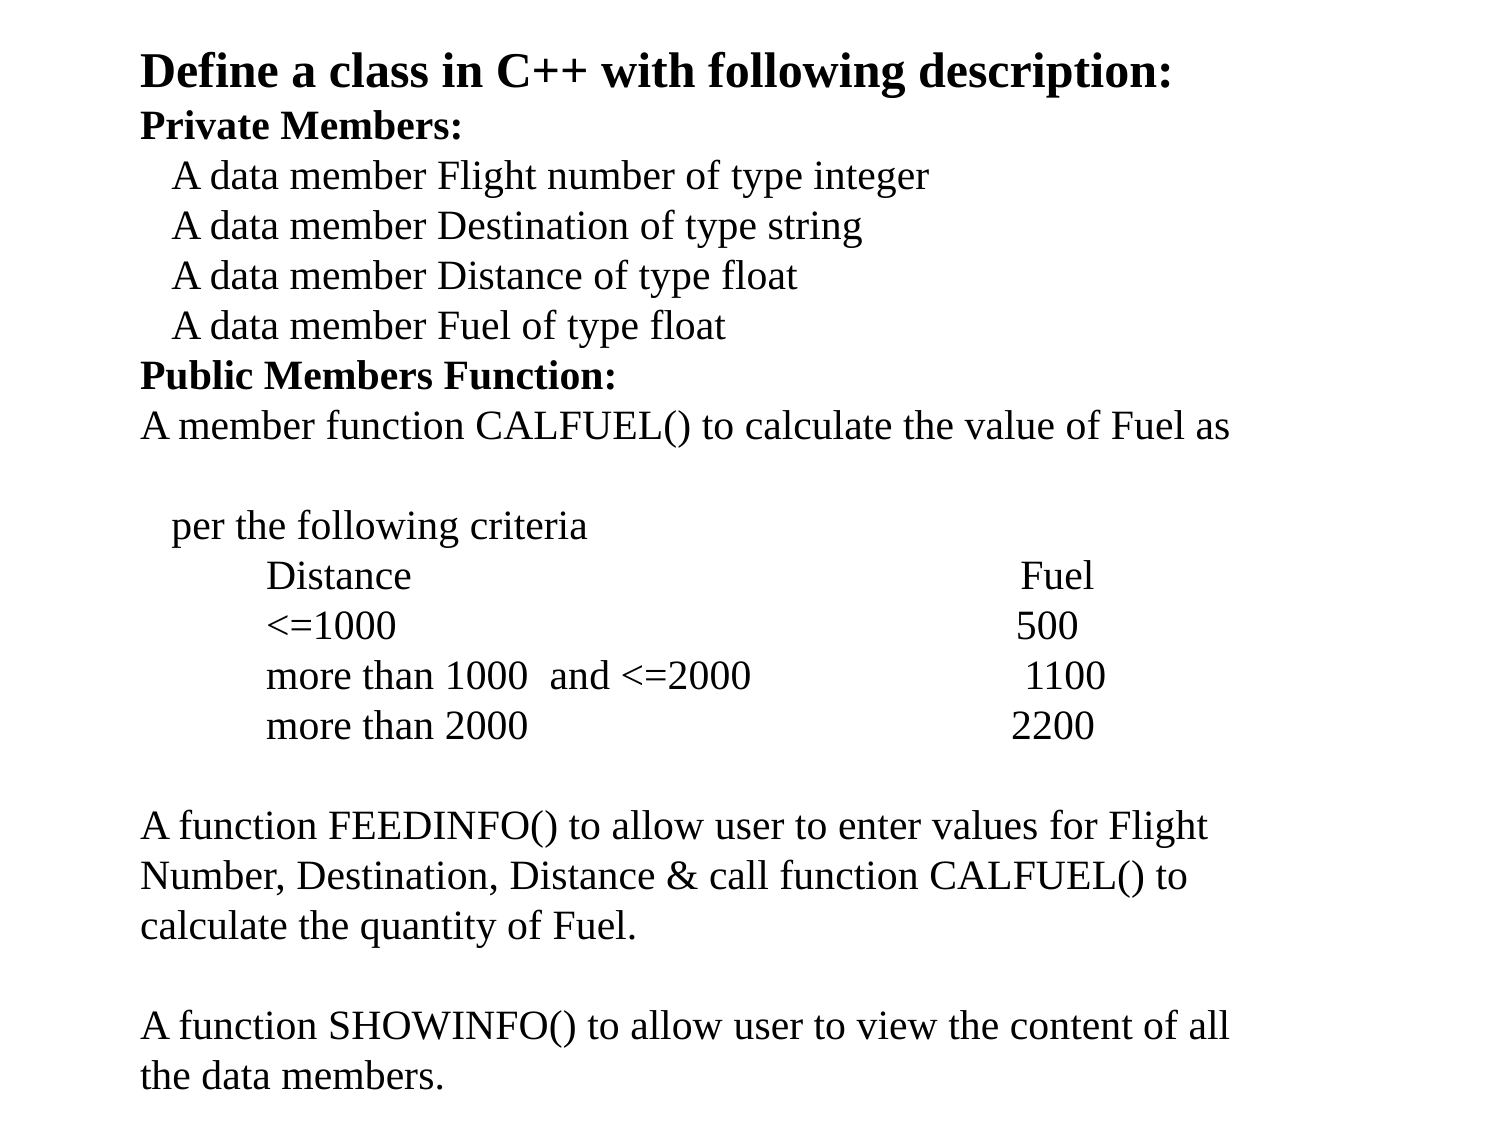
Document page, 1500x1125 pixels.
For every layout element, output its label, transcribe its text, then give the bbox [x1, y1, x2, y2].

text_box Define a class in C++ with following description: Private Members: A data member Flight number of type integer A data member Destination of type string A data member Distance of type float A data member Fuel of type float Public Members Function: A member function CALFUEL() to calculate the value of Fuel as per the following criteria Distance Fuel <=1000 500 more than 1000 and <=2000 1100 more than 2000 2200 A function FEEDINFO() to allow user to enter values for Flight Number, Destination, Distance & call function CALFUEL() to calculate the quantity of Fuel. A function SHOWINFO() to allow user to view the content of all the data members. [125, 29, 1288, 1106]
